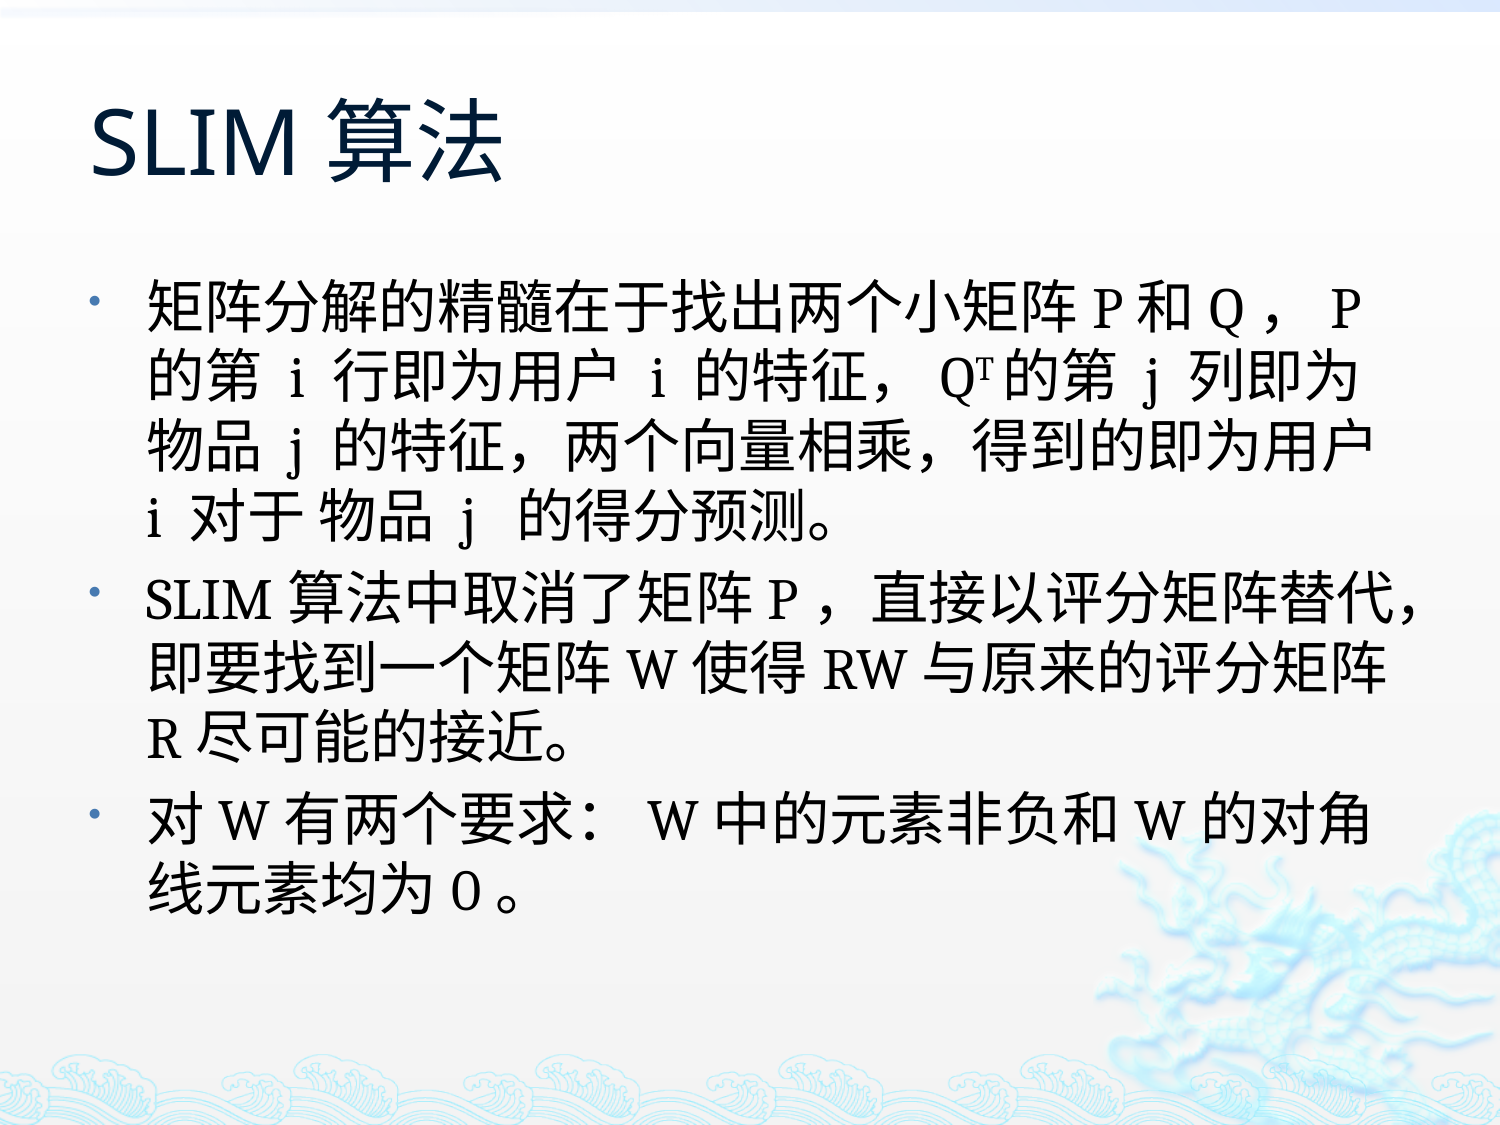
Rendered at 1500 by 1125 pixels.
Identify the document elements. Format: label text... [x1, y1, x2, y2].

list 矩阵分解的精髓在于找出两个小矩阵P和Q，P的第 i 行即为用户 i 的特征，QT的第 j 列即为物品 j 的特征，两个向量相乘，得到的即为用户 i 对于 物品 j 的得分预测。 SLIM算法中取消了矩阵P，直接以评分矩阵替代，即要找到一个矩阵W使得RW与原来的评分矩阵R尽可能的接近。 对W有两个要求：W中的元素非负和W的对角线元素均为0。 [75, 262, 1425, 1005]
title SLIM算法 [75, 45, 1425, 233]
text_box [720, 386, 872, 421]
